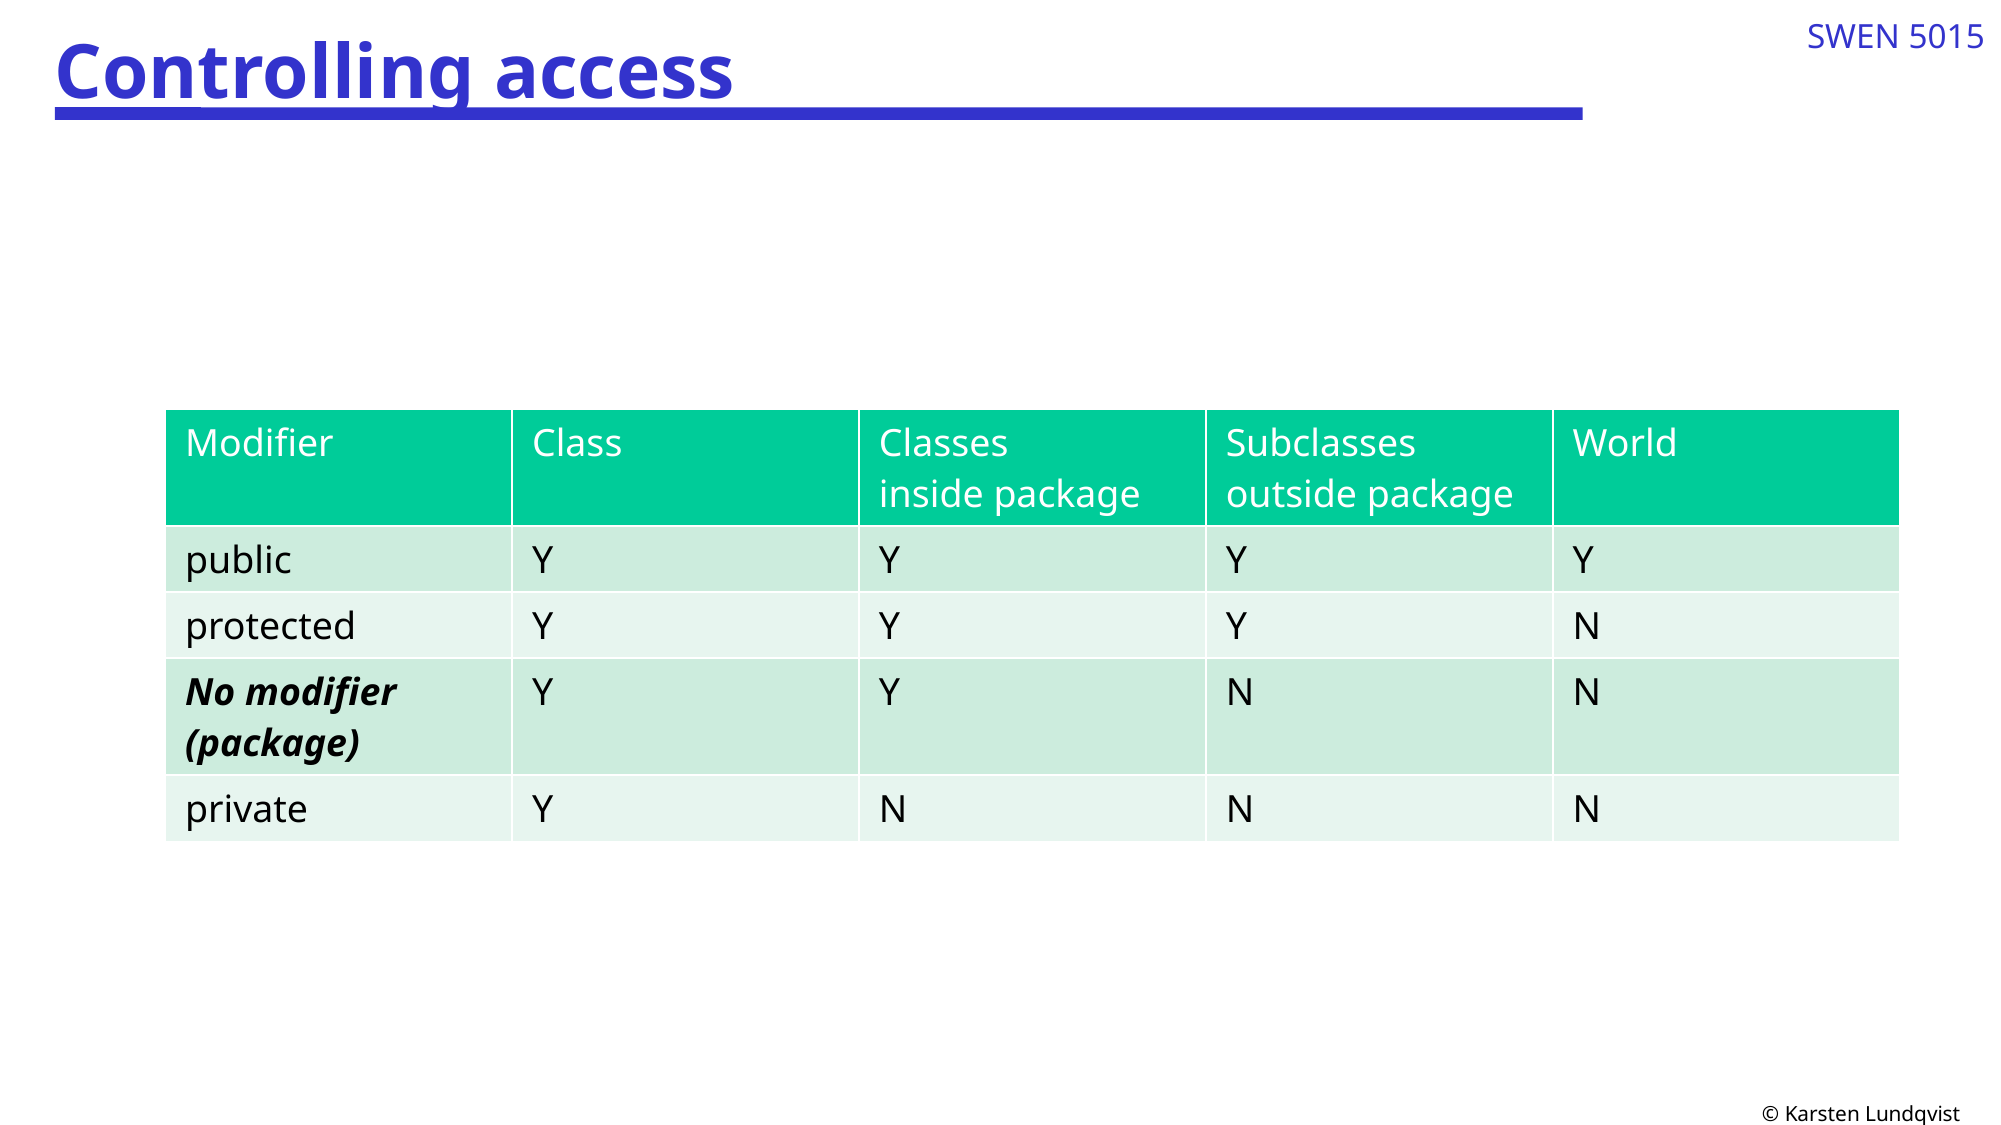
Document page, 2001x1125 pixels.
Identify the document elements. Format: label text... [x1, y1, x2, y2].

table_cell Y [513, 776, 858, 841]
table_cell protected [166, 593, 511, 657]
table_cell Y [860, 659, 1205, 774]
table_cell N [1554, 593, 1899, 657]
table_cell N [860, 776, 1205, 841]
table_cell Y [860, 593, 1205, 657]
table_cell Y [860, 527, 1205, 591]
table_cell N [1207, 776, 1552, 841]
table_header Classes inside package [860, 410, 1205, 525]
table_cell public [166, 527, 511, 591]
slide_number 5 [1497, 0, 2000, 76]
table_cell N [1554, 659, 1899, 774]
table_header World [1554, 410, 1899, 525]
table_header Modifier [166, 410, 511, 525]
table_header Class [513, 410, 858, 525]
title Controlling access [38, 0, 1807, 138]
table_cell N [1207, 659, 1552, 774]
table_cell Y [1207, 593, 1552, 657]
table_header Subclasses outside package [1207, 410, 1552, 525]
table_cell N [1554, 776, 1899, 841]
table_cell No modifier (package) [166, 659, 511, 774]
table_cell Y [513, 593, 858, 657]
table_cell Y [513, 659, 858, 774]
table_cell private [166, 776, 511, 841]
table_cell Y [1207, 527, 1552, 591]
table_cell Y [1554, 527, 1899, 591]
table_cell Y [513, 527, 858, 591]
